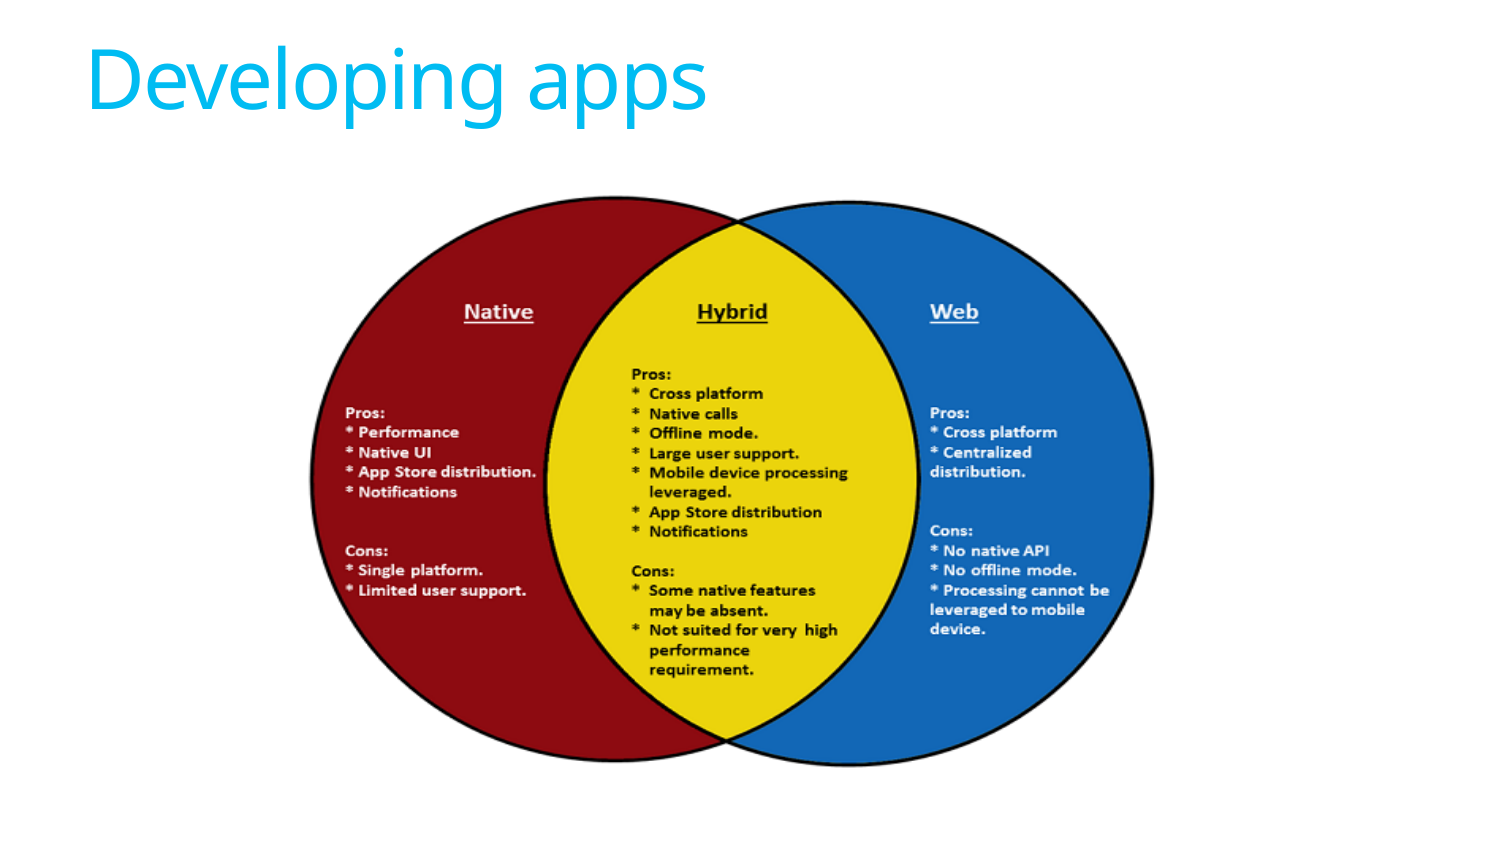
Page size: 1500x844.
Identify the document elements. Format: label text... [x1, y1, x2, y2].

picture [290, 179, 1170, 783]
text_box Developing apps [85, 37, 1410, 128]
